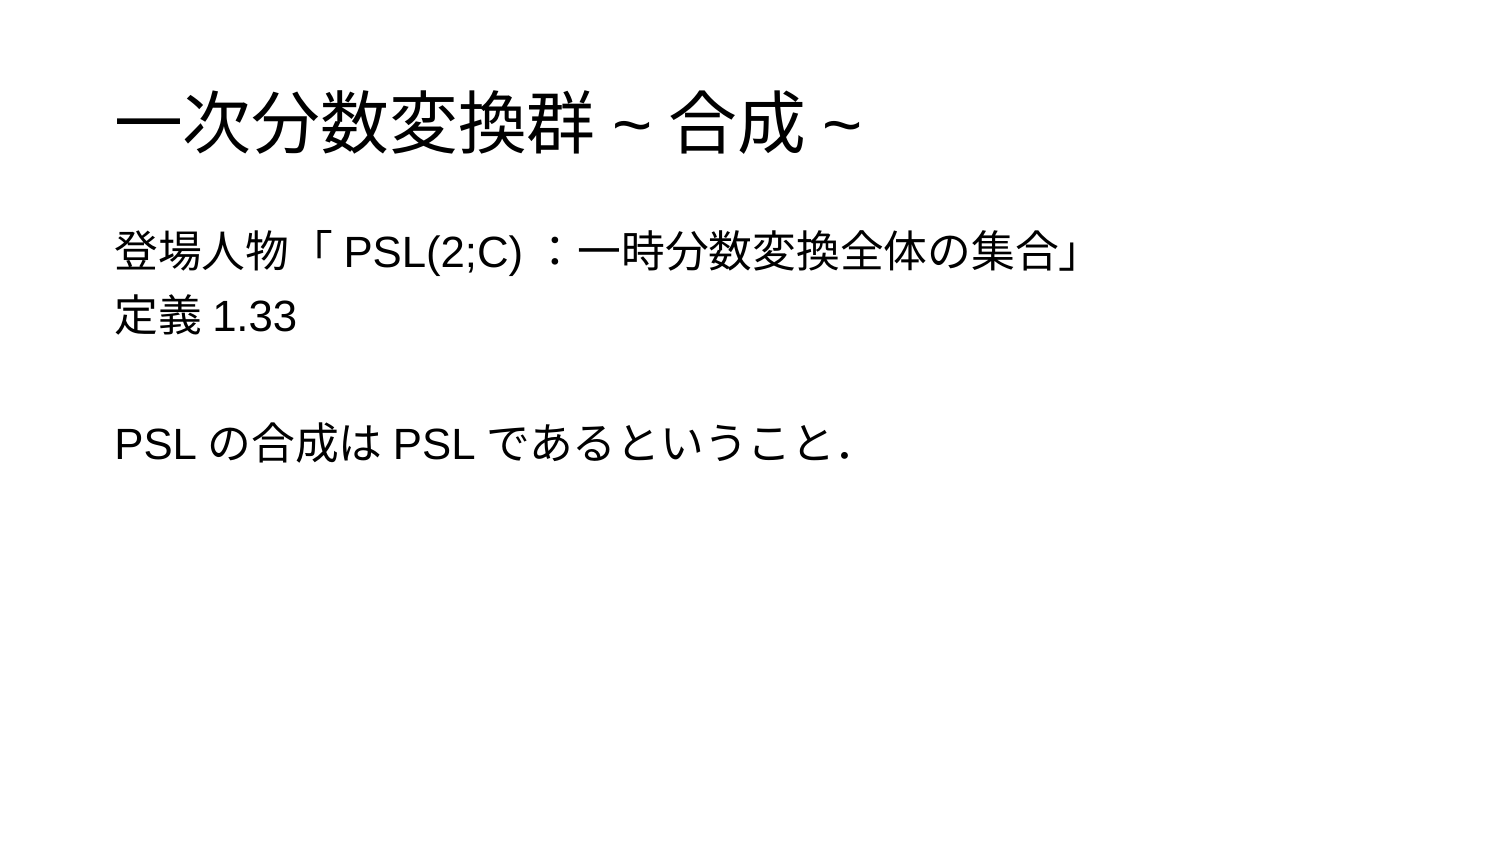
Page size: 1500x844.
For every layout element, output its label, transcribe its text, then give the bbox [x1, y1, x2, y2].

title 一次分数変換群~合成~ [103, 44, 1397, 208]
